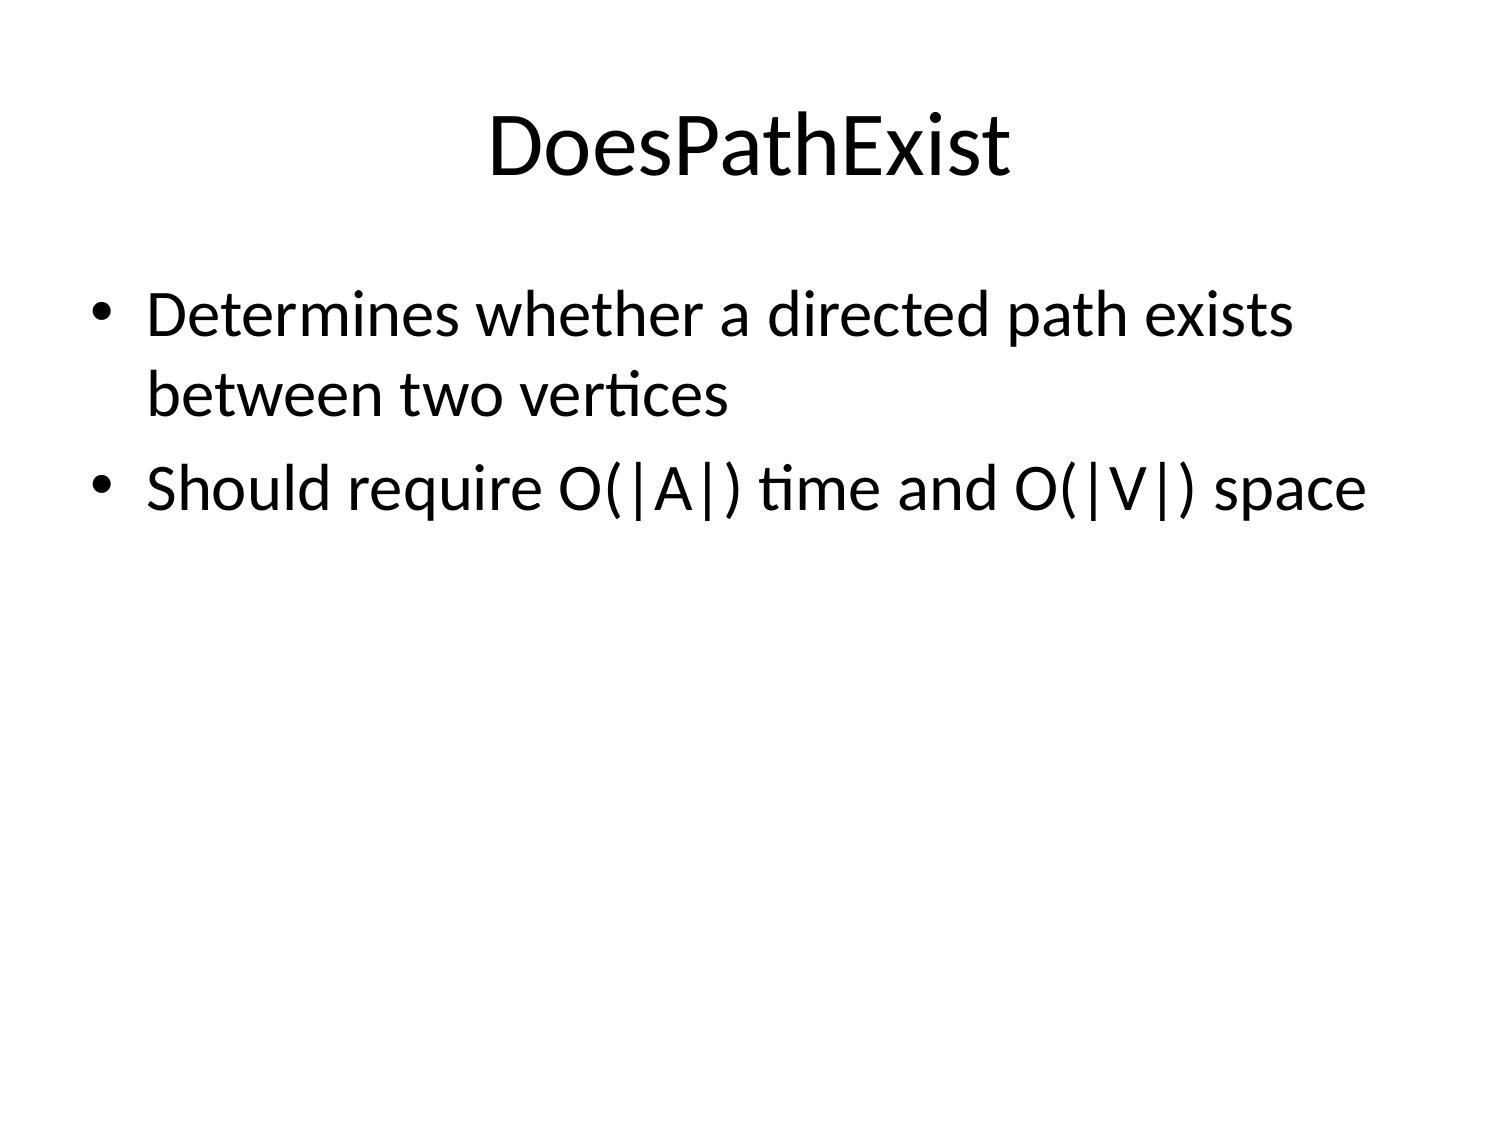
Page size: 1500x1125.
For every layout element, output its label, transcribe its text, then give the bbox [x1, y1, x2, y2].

title DoesPathExist [75, 45, 1425, 233]
list Determines whether a directed path exists between two vertices Should require O(|A|) time and O(|V|) space [75, 262, 1425, 1005]
